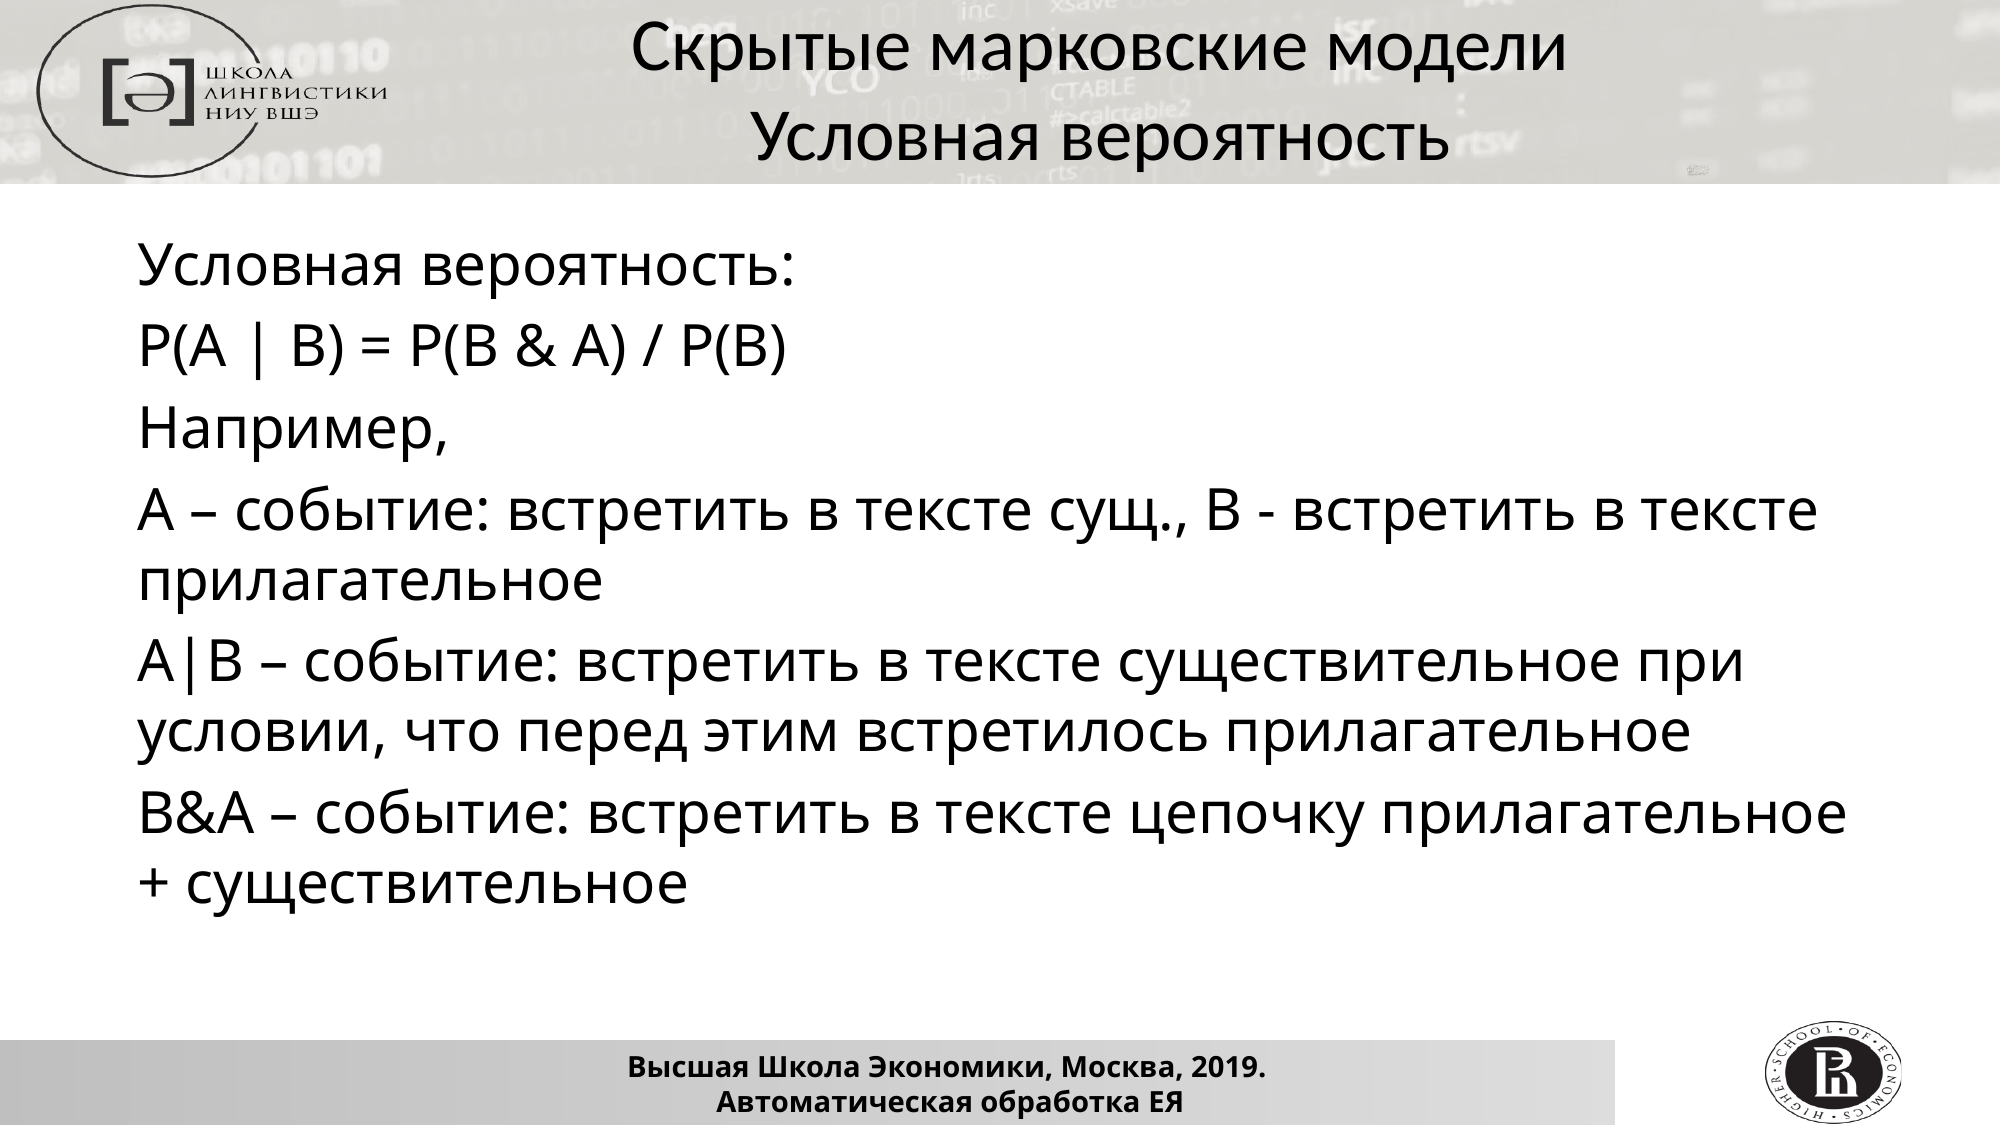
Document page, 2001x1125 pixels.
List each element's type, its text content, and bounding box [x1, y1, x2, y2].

picture [31, 0, 387, 181]
text_box Условная вероятность: P(A | B) = P(B & A) / P(B) Например, А – событие: встретить в тексте сущ., В - встретить в тексте прилагательное А|B – событие: встретить в тексте существительное при условии, что перед этим встретилось прилагательное В&A – событие: встретить в тексте цепочку прилагательное + существительное [65, 219, 1879, 962]
title Скрытые марковские модели Условная вероятность [389, 0, 1813, 204]
picture [1765, 1021, 1902, 1125]
